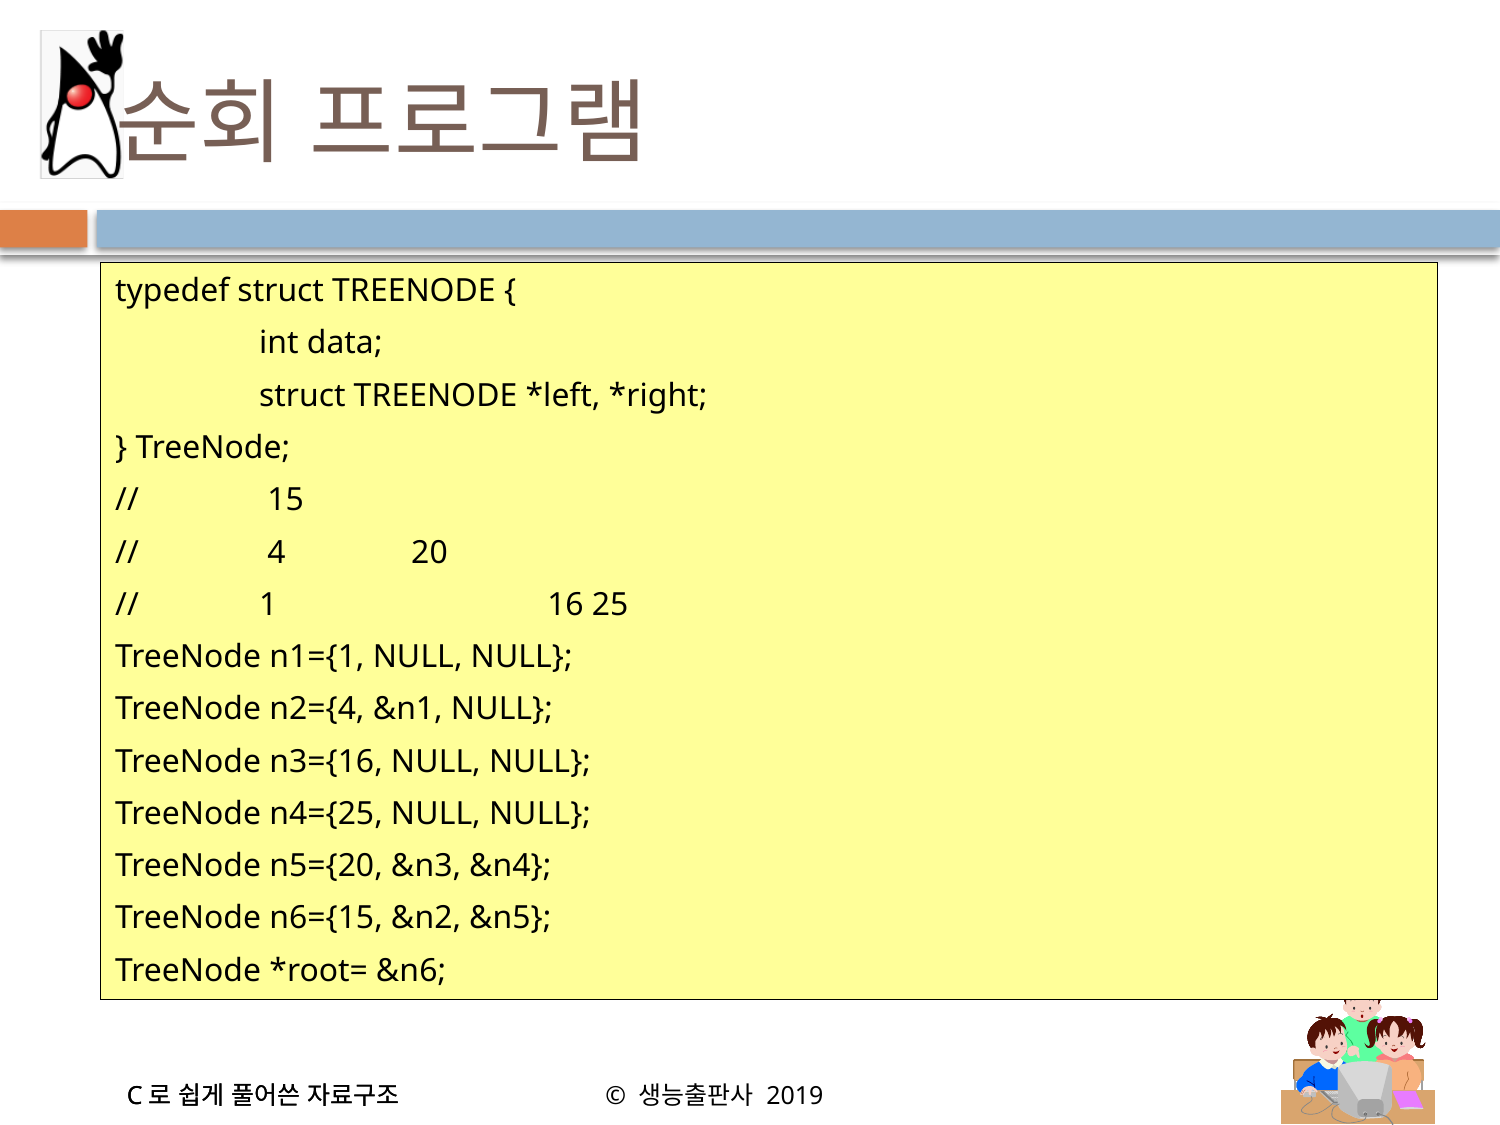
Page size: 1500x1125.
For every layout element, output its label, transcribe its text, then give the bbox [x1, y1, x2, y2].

title 순회 프로그램 [100, 37, 1438, 200]
list typedef struct TREENODE { int data; struct TREENODE *left, *right; } TreeNode; // 15 // 4 20 // 1 16 25 TreeNode n1={1, NULL, NULL}; TreeNode n2={4, &n1, NULL}; TreeNode n3={16, NULL, NULL}; TreeNode n4={25, NULL, NULL}; TreeNode n5={20, &n3, &n4}; TreeNode n6={15, &n2, &n5}; TreeNode *root= &n6; [100, 262, 1438, 1000]
picture [39, 30, 124, 179]
